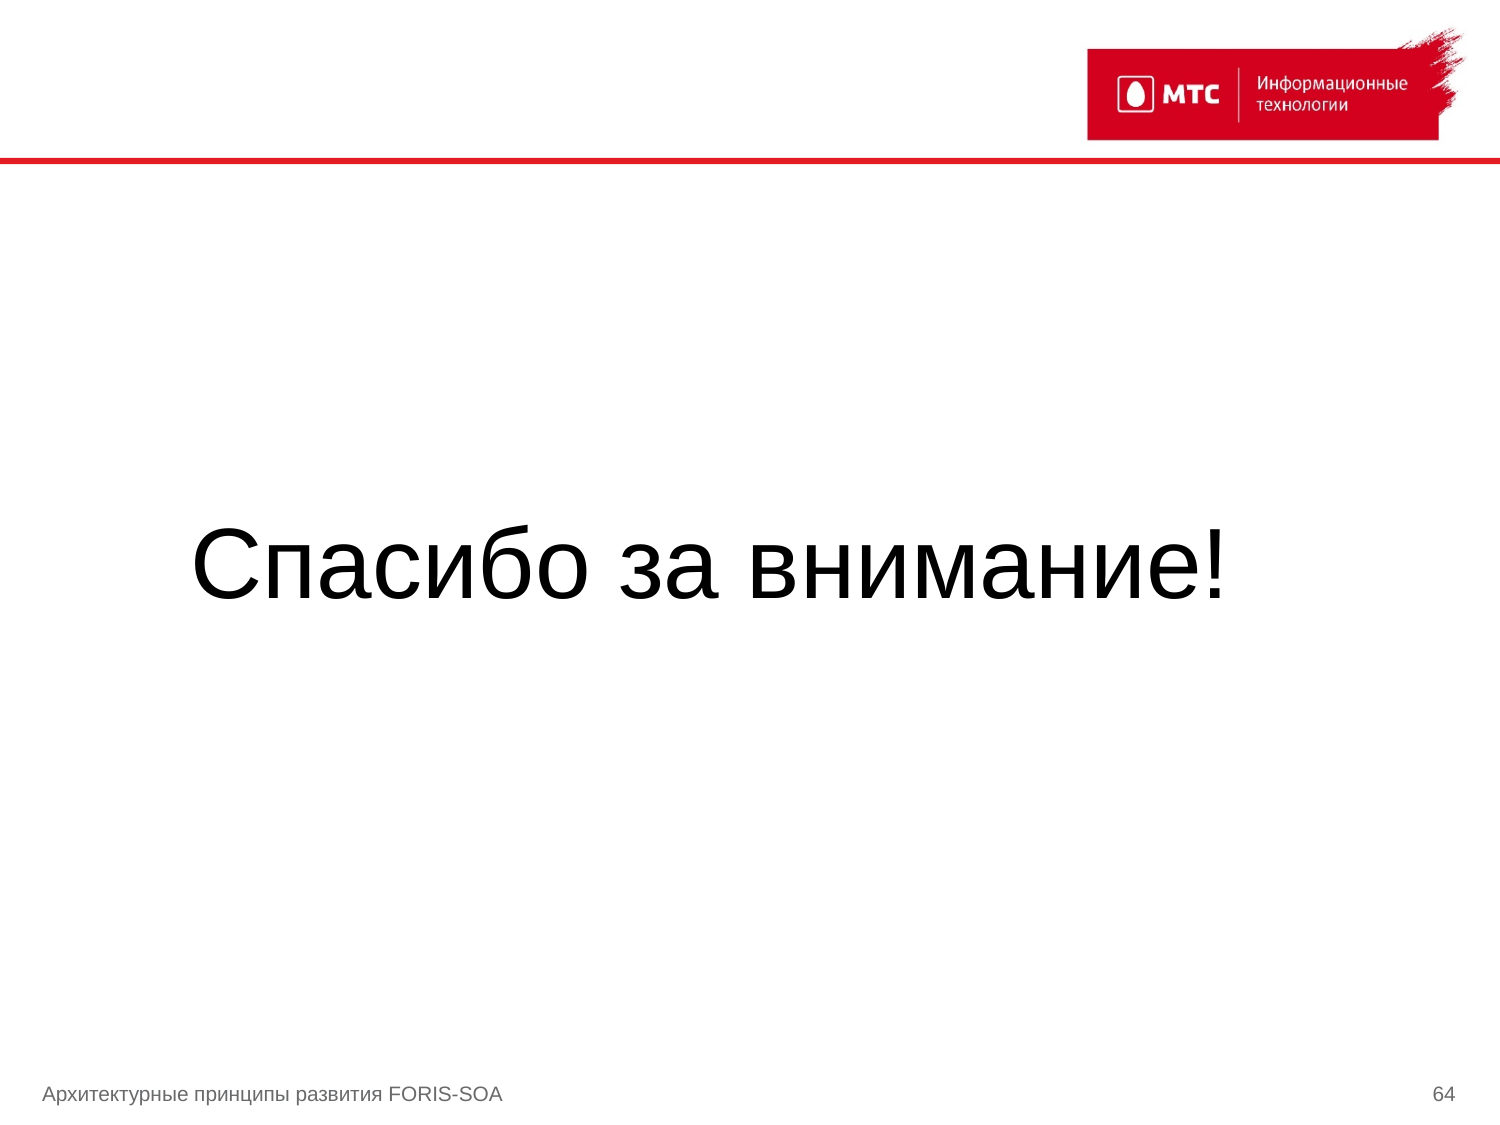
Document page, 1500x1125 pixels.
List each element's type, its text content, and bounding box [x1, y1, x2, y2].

slide_number 64 [1390, 1070, 1456, 1106]
text_box Спасибо за внимание! [64, 491, 1412, 627]
picture [1080, 19, 1475, 149]
footer Архитектурные принципы развития FORIS-SOA [41, 1070, 1377, 1107]
